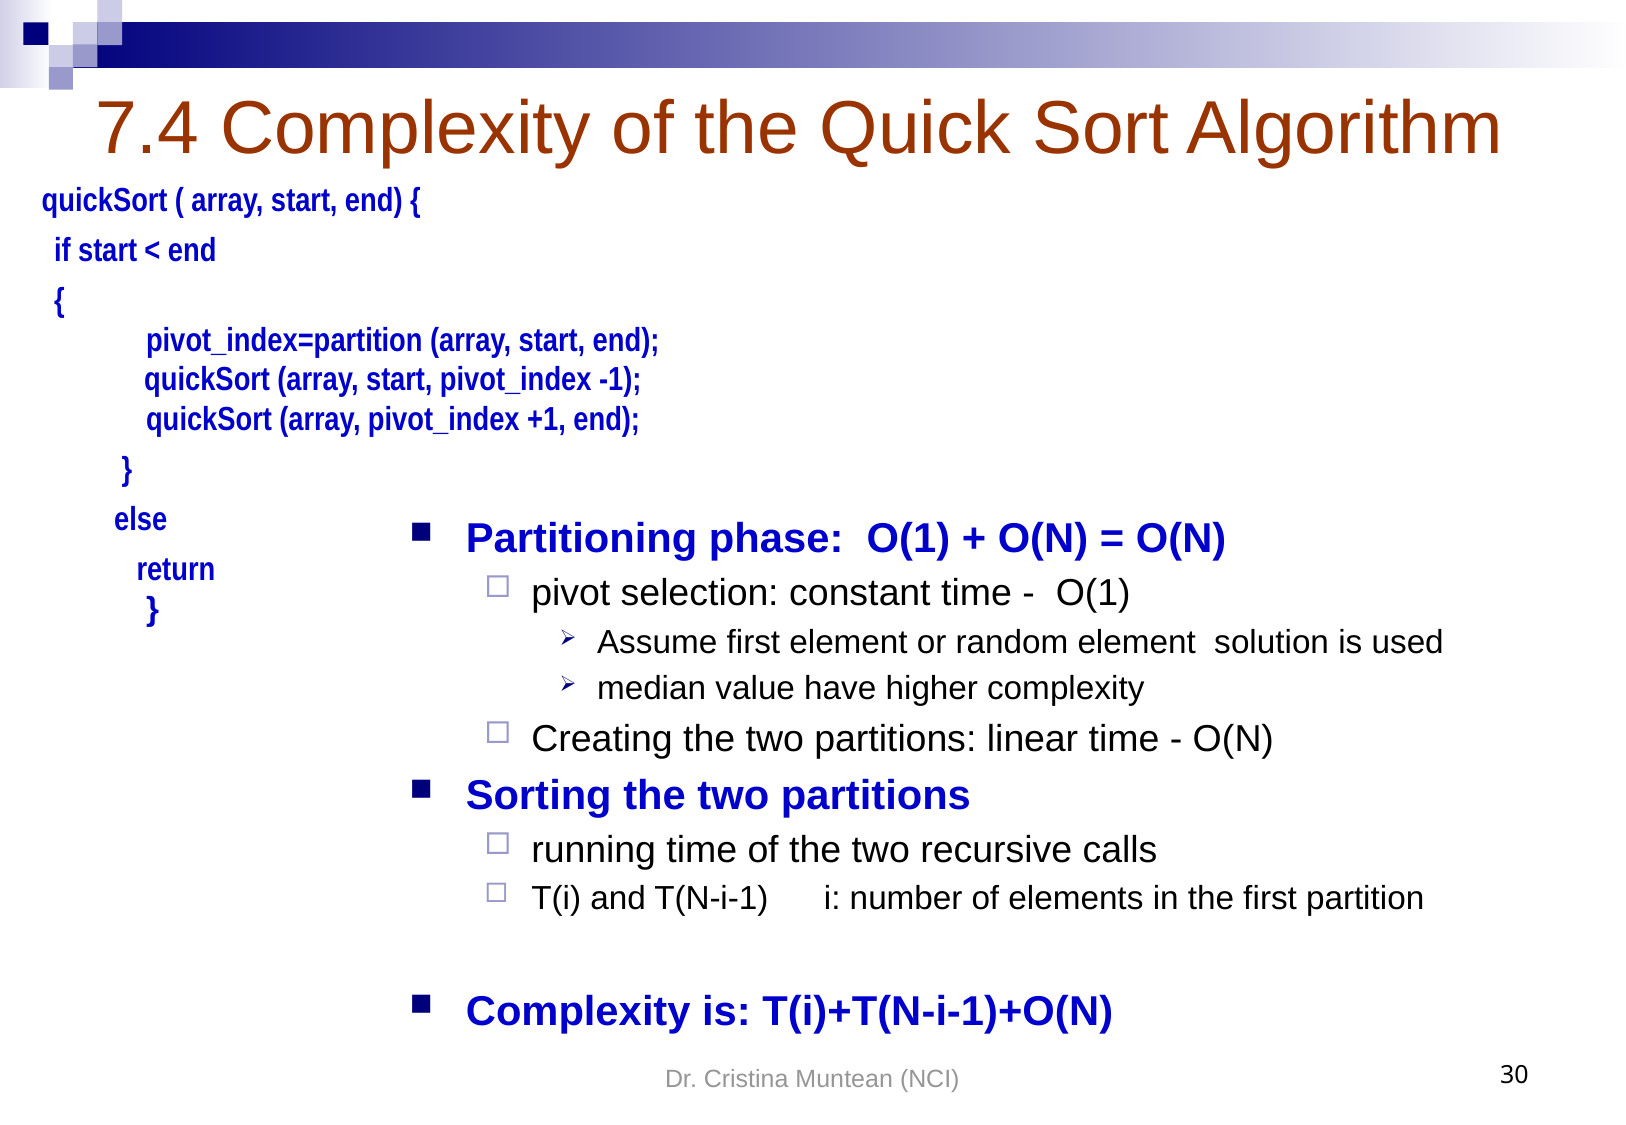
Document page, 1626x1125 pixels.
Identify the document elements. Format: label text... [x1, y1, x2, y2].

footer Dr. Cristina Muntean (NCI) [555, 1059, 1070, 1100]
slide_number 30 [1164, 1059, 1544, 1100]
list Partitioning phase: O(1) + O(N) = O(N) pivot selection: constant time - O(1) Assume first element or random element solution is used median value have higher complexity Creating the two partitions: linear time - O(N) Sorting the two partitions running time of the two recursive calls T(i) and T(N-i-1) i: number of elements in the first partition Complexity is: T(i)+T(N-i-1)+O(N) [394, 503, 1557, 1059]
text_box quickSort ( array, start, end) { if start < end { pivot_index=partition (array, start, end); quickSort (array, start, pivot_index -1); quickSort (array, pivot_index +1, end); } else return } [9, 170, 1510, 635]
title 7.4 Complexity of the Quick Sort Algorithm [80, 101, 1604, 235]
